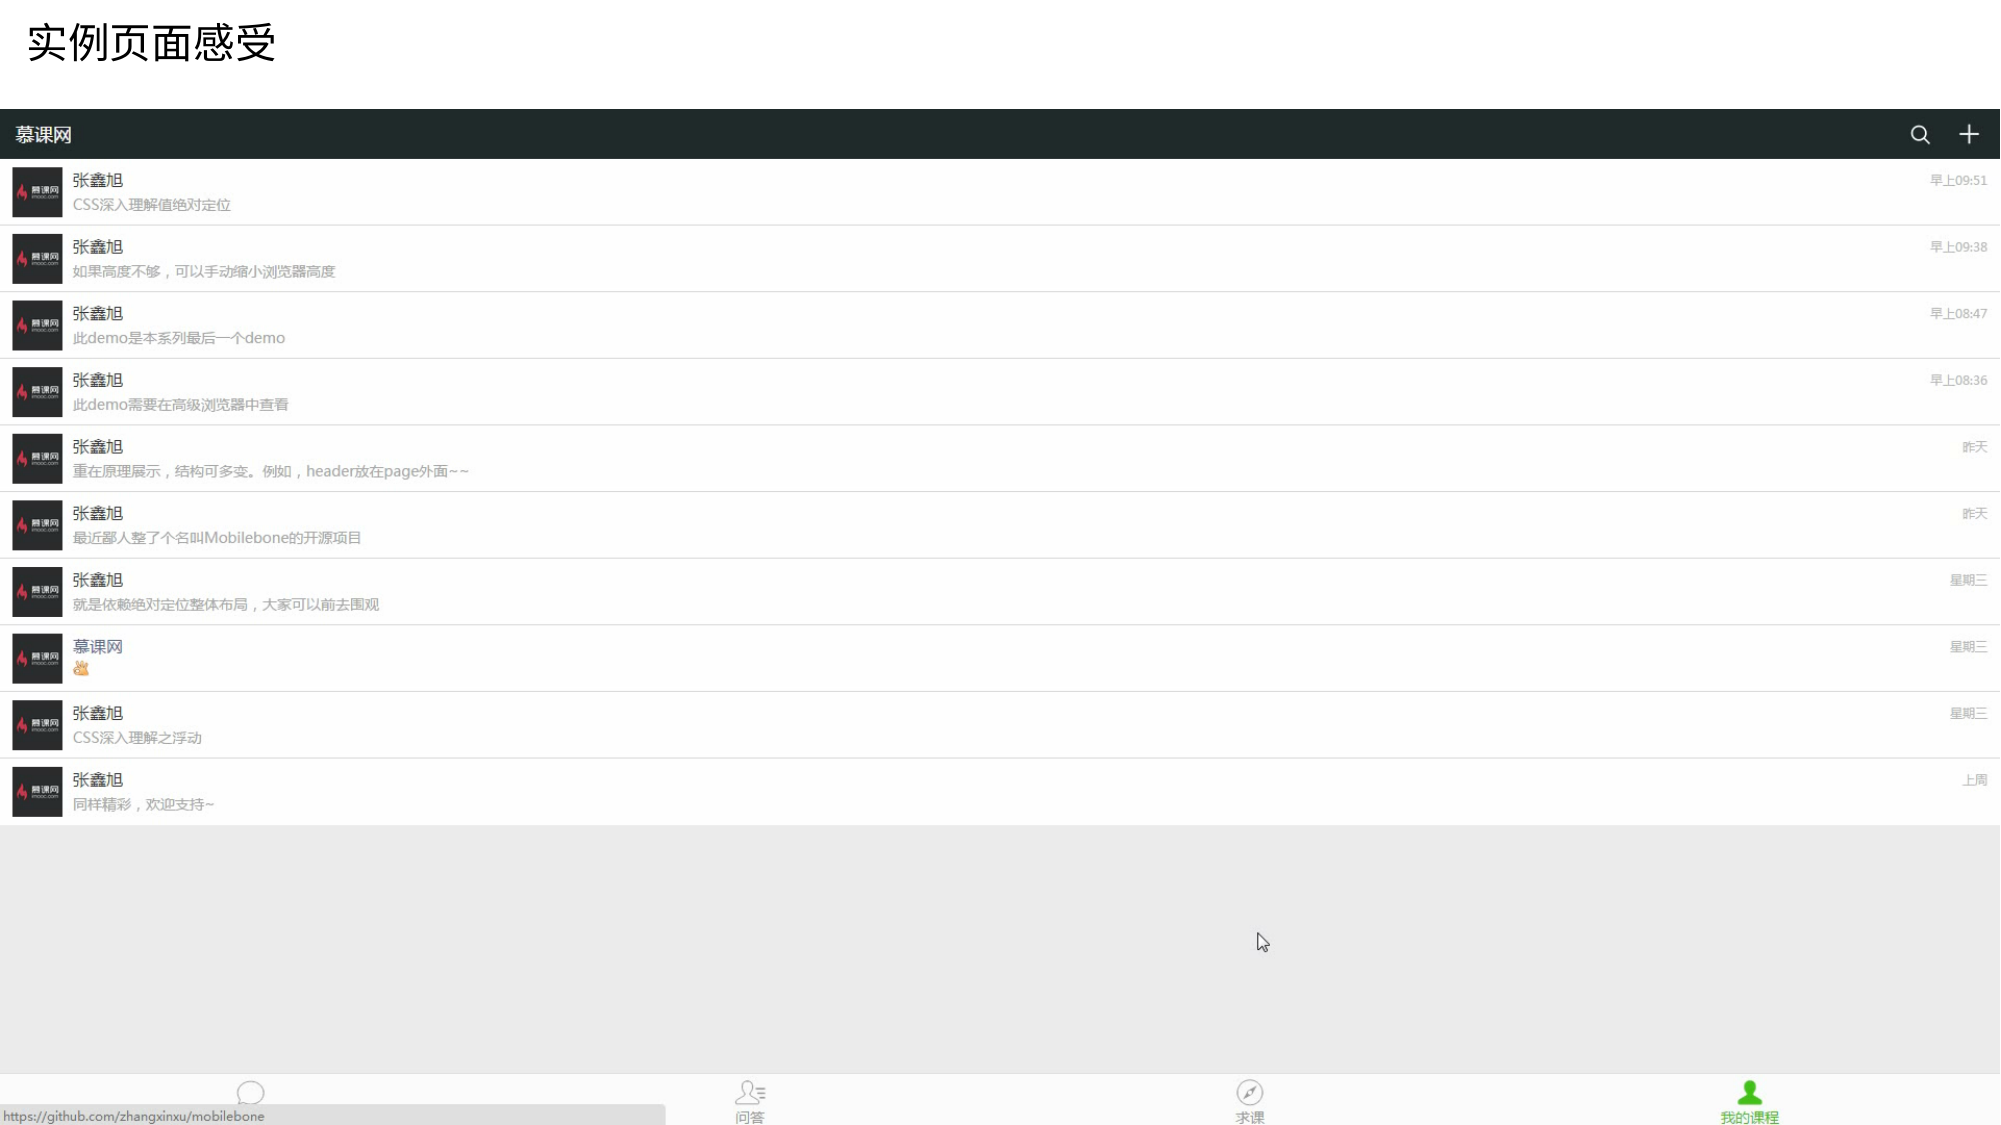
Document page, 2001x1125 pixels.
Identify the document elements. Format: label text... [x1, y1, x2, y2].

text_box 实例页面感受 [11, 15, 1737, 82]
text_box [0, 108, 2000, 1125]
